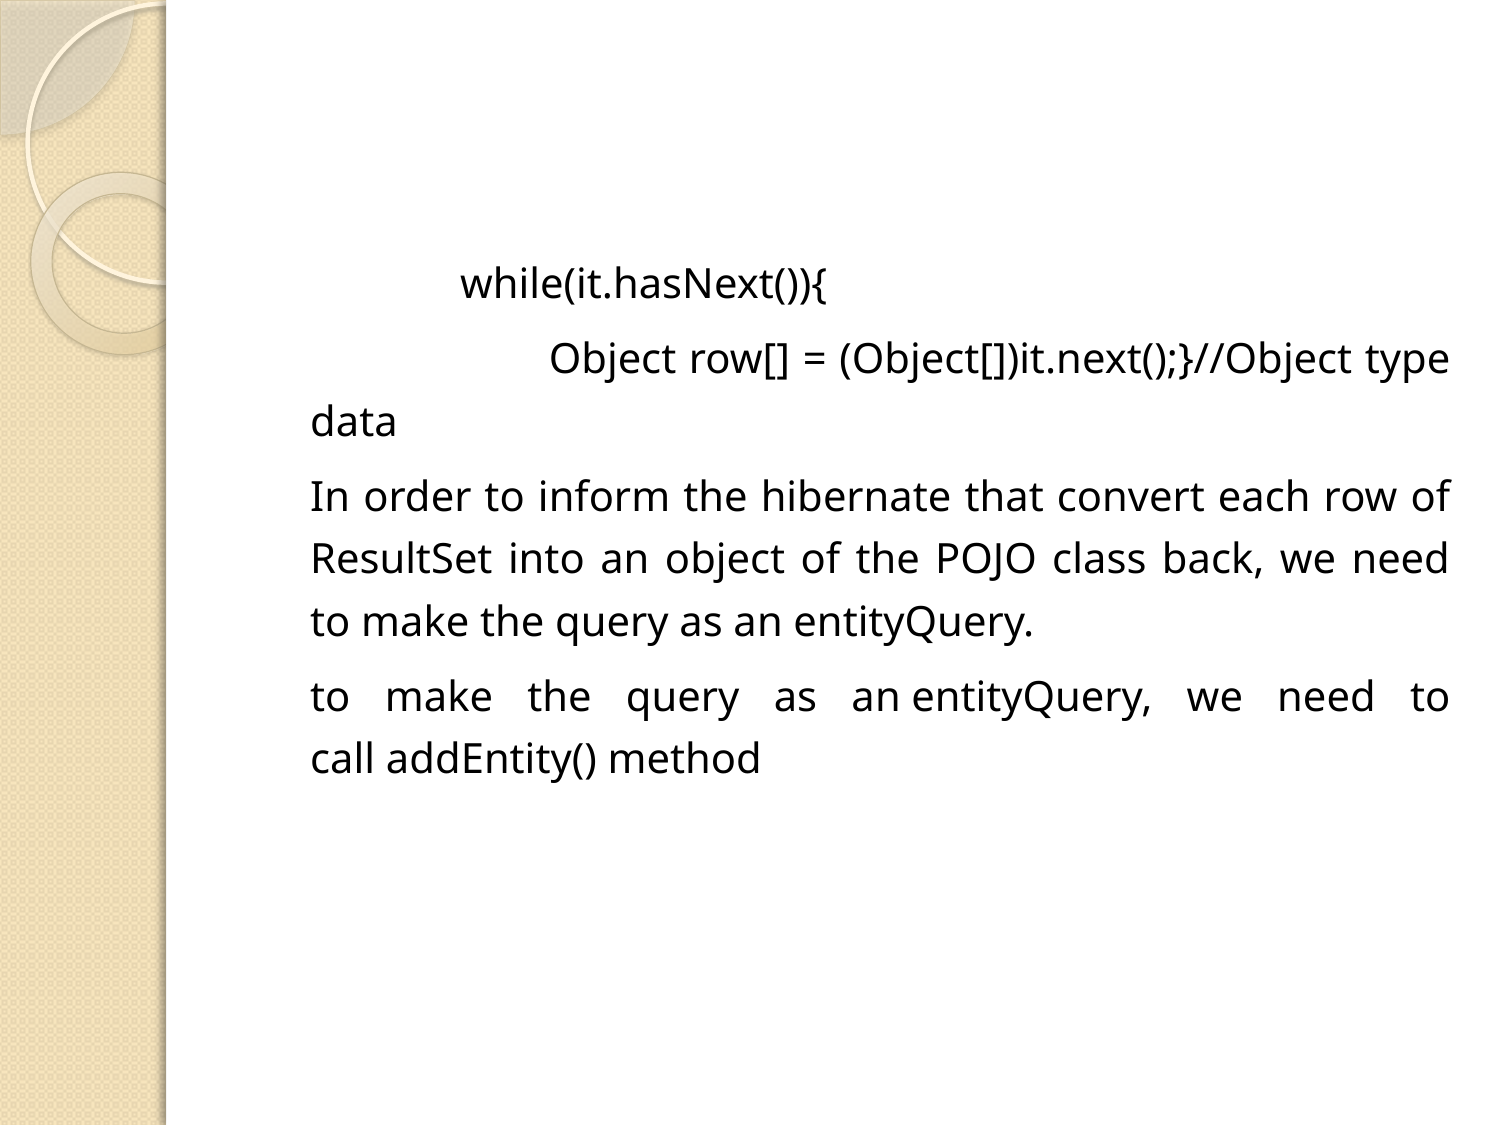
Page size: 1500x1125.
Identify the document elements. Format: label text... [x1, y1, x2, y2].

list while(it.hasNext()){ Object row[] = (Object[])it.next();}//Object type data In order to inform the hibernate that convert each row of ResultSet into an object of the POJO class back, we need to make the query as an entityQuery. to make the query as an entityQuery, we need to call addEntity() method [235, 237, 1466, 1025]
